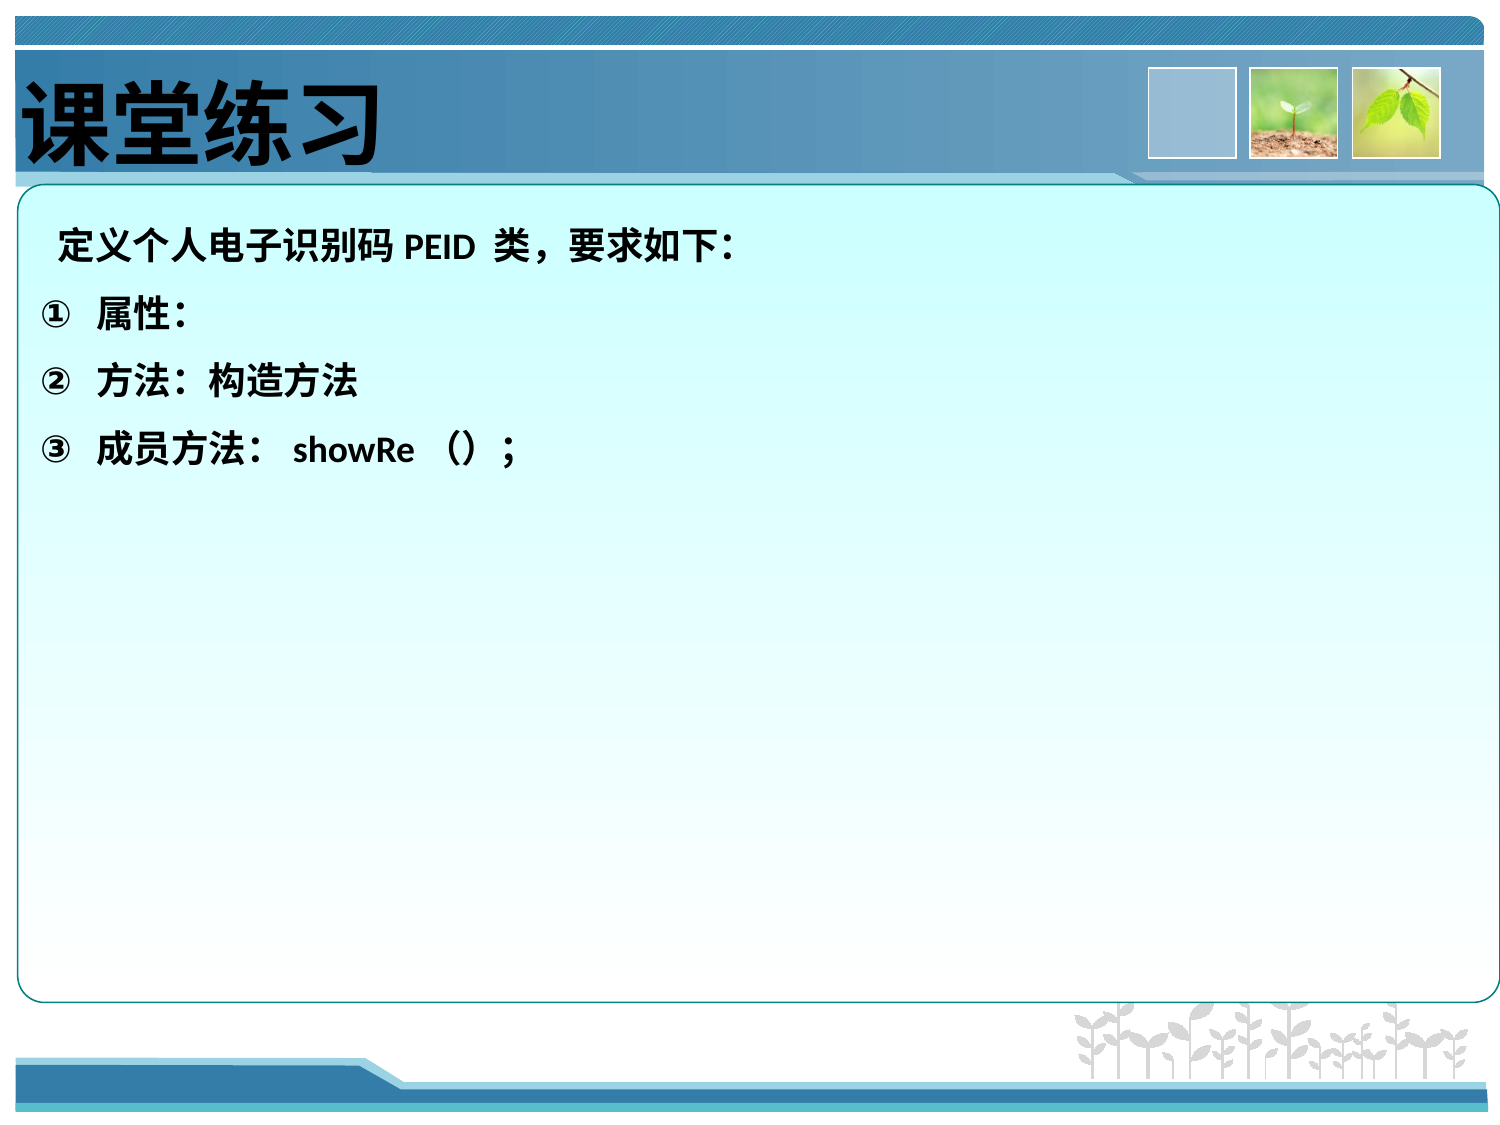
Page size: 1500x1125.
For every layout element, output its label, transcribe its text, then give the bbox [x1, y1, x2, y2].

text_box 课堂练习 [4, 30, 1316, 213]
picture [1353, 69, 1439, 157]
picture [1316, 69, 1337, 157]
text_box 定义个人电子识别码PEID 类，要求如下： 属性： 方法：构造方法 成员方法：showRe（）； [17, 184, 1500, 1003]
